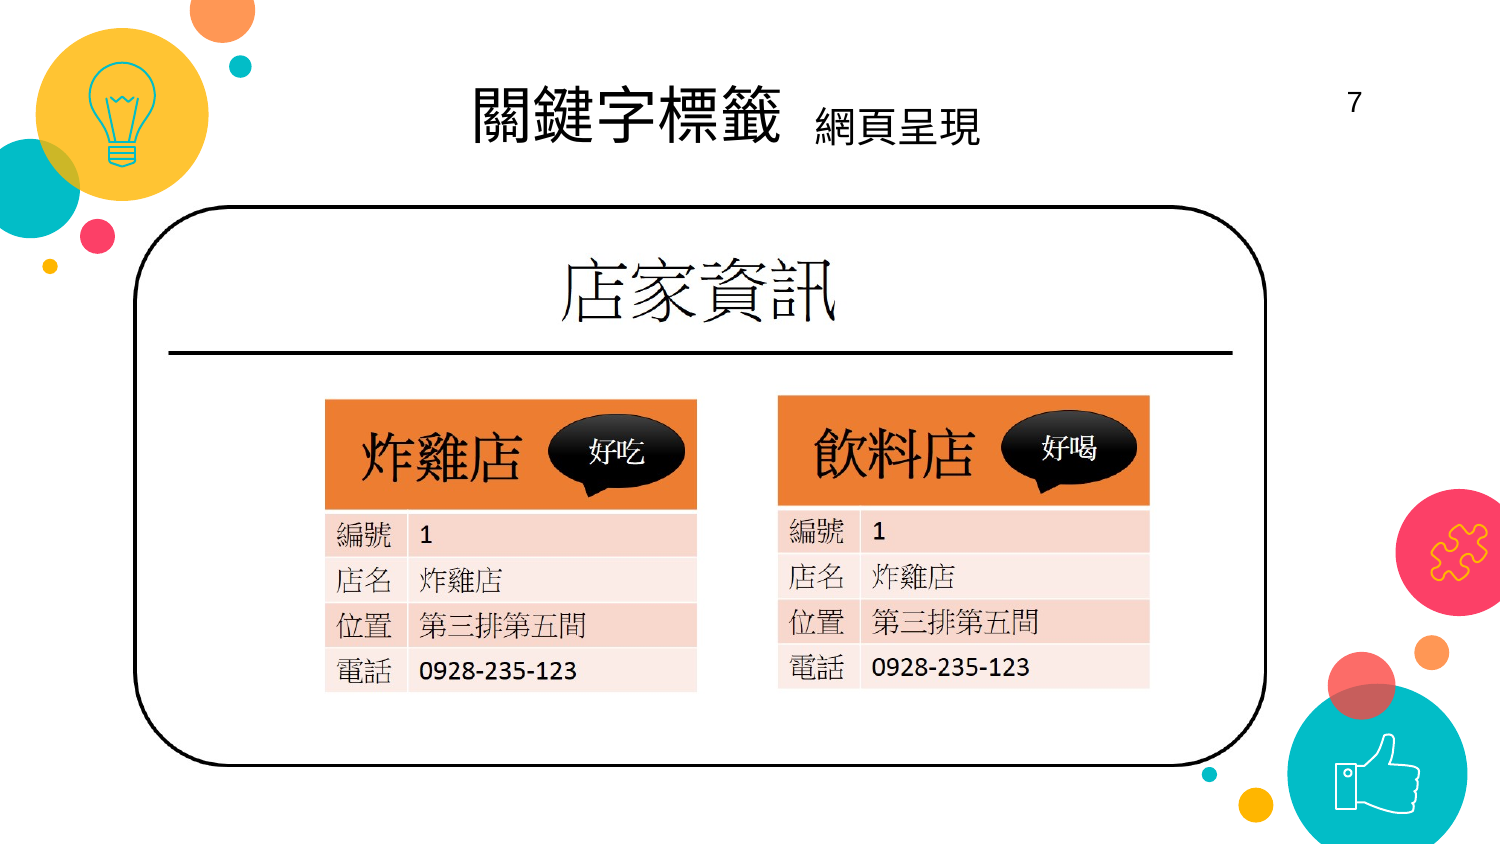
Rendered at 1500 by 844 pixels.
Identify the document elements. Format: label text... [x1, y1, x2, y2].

slide_number 7 [1331, 68, 1422, 134]
text_box 網頁呈現 [799, 93, 1063, 159]
picture [133, 205, 1267, 768]
text_box 關鍵字標籤 [455, 68, 798, 159]
